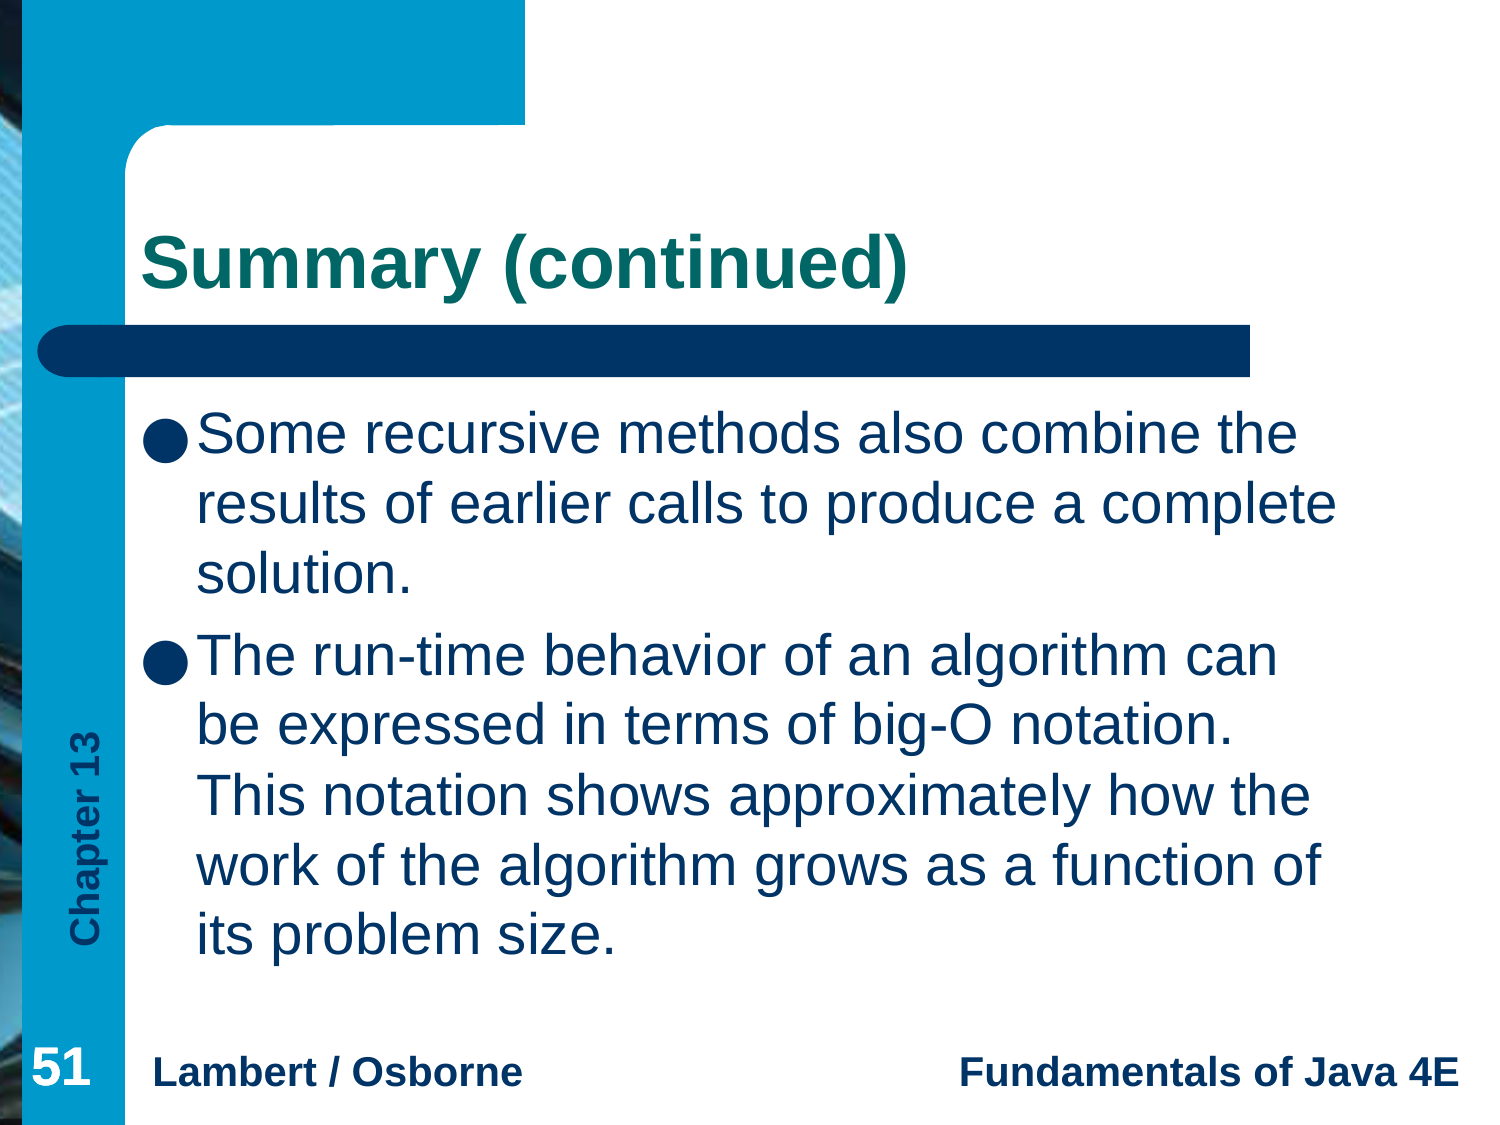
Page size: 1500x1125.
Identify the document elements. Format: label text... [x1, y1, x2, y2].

list Some recursive methods also combine the results of earlier calls to produce a complete solution. The run-time behavior of an algorithm can be expressed in terms of big-O notation. This notation shows approximately how the work of the algorithm grows as a function of its problem size. [125, 387, 1363, 999]
text_box ‹#› [13, 1023, 111, 1105]
picture [0, 0, 21, 1125]
title Summary (continued) [125, 125, 1425, 313]
